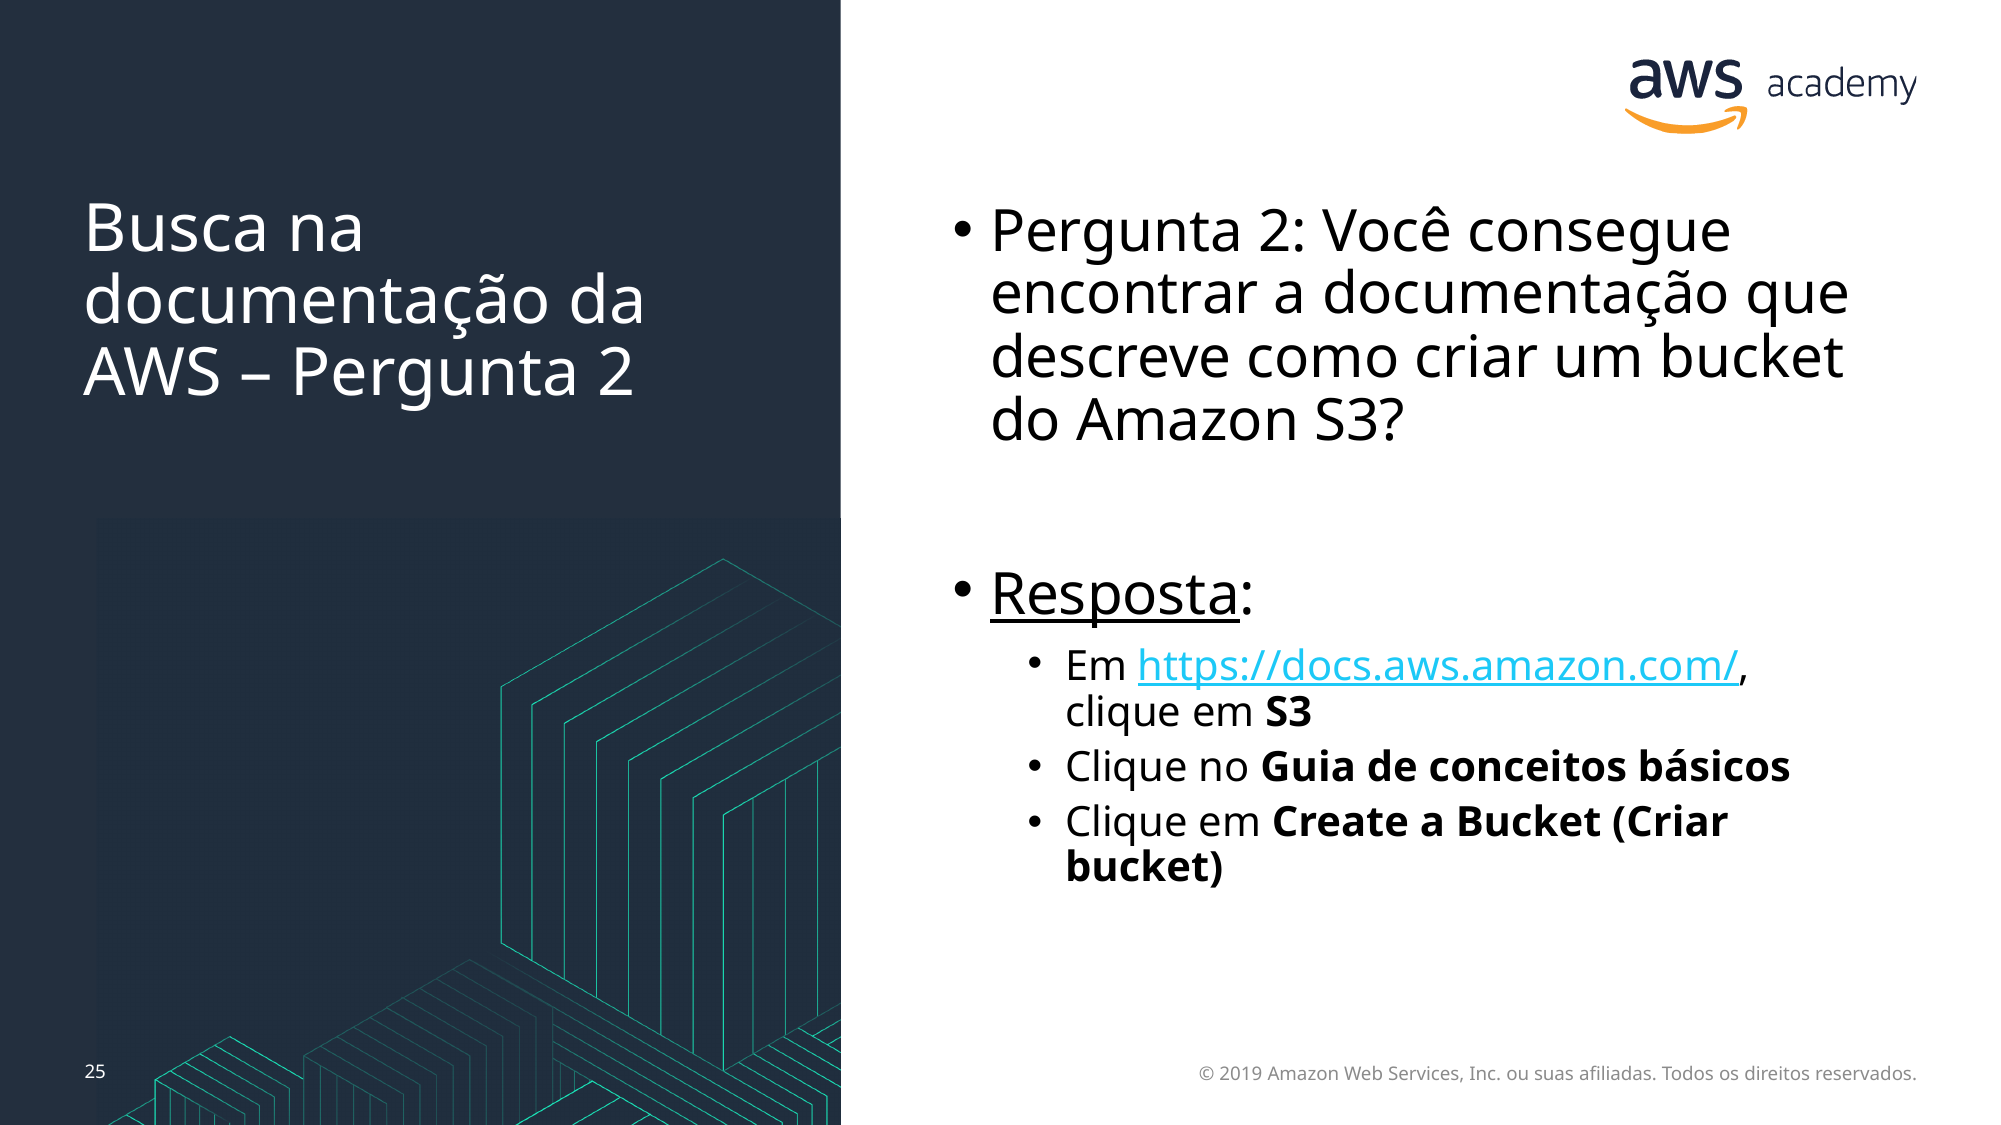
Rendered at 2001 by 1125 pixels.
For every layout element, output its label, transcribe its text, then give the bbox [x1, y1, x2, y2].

list Pergunta 2: Você consegue encontrar a documentação que descreve como criar um bucket do Amazon S3? Resposta: Em https://docs.aws.amazon.com/, clique em S3 Clique no Guia de conceitos básicos Clique em Create a Bucket (Criar bucket) [937, 193, 1884, 984]
picture [96, 518, 841, 1125]
slide_number 25 [69, 1042, 520, 1103]
picture [1625, 59, 1917, 134]
title Busca na documentação da AWS – Pergunta 2 [68, 193, 769, 411]
footer © 2019 Amazon Web Services, Inc. ou suas afiliadas. Todos os direitos reservados. [1042, 1042, 1932, 1103]
